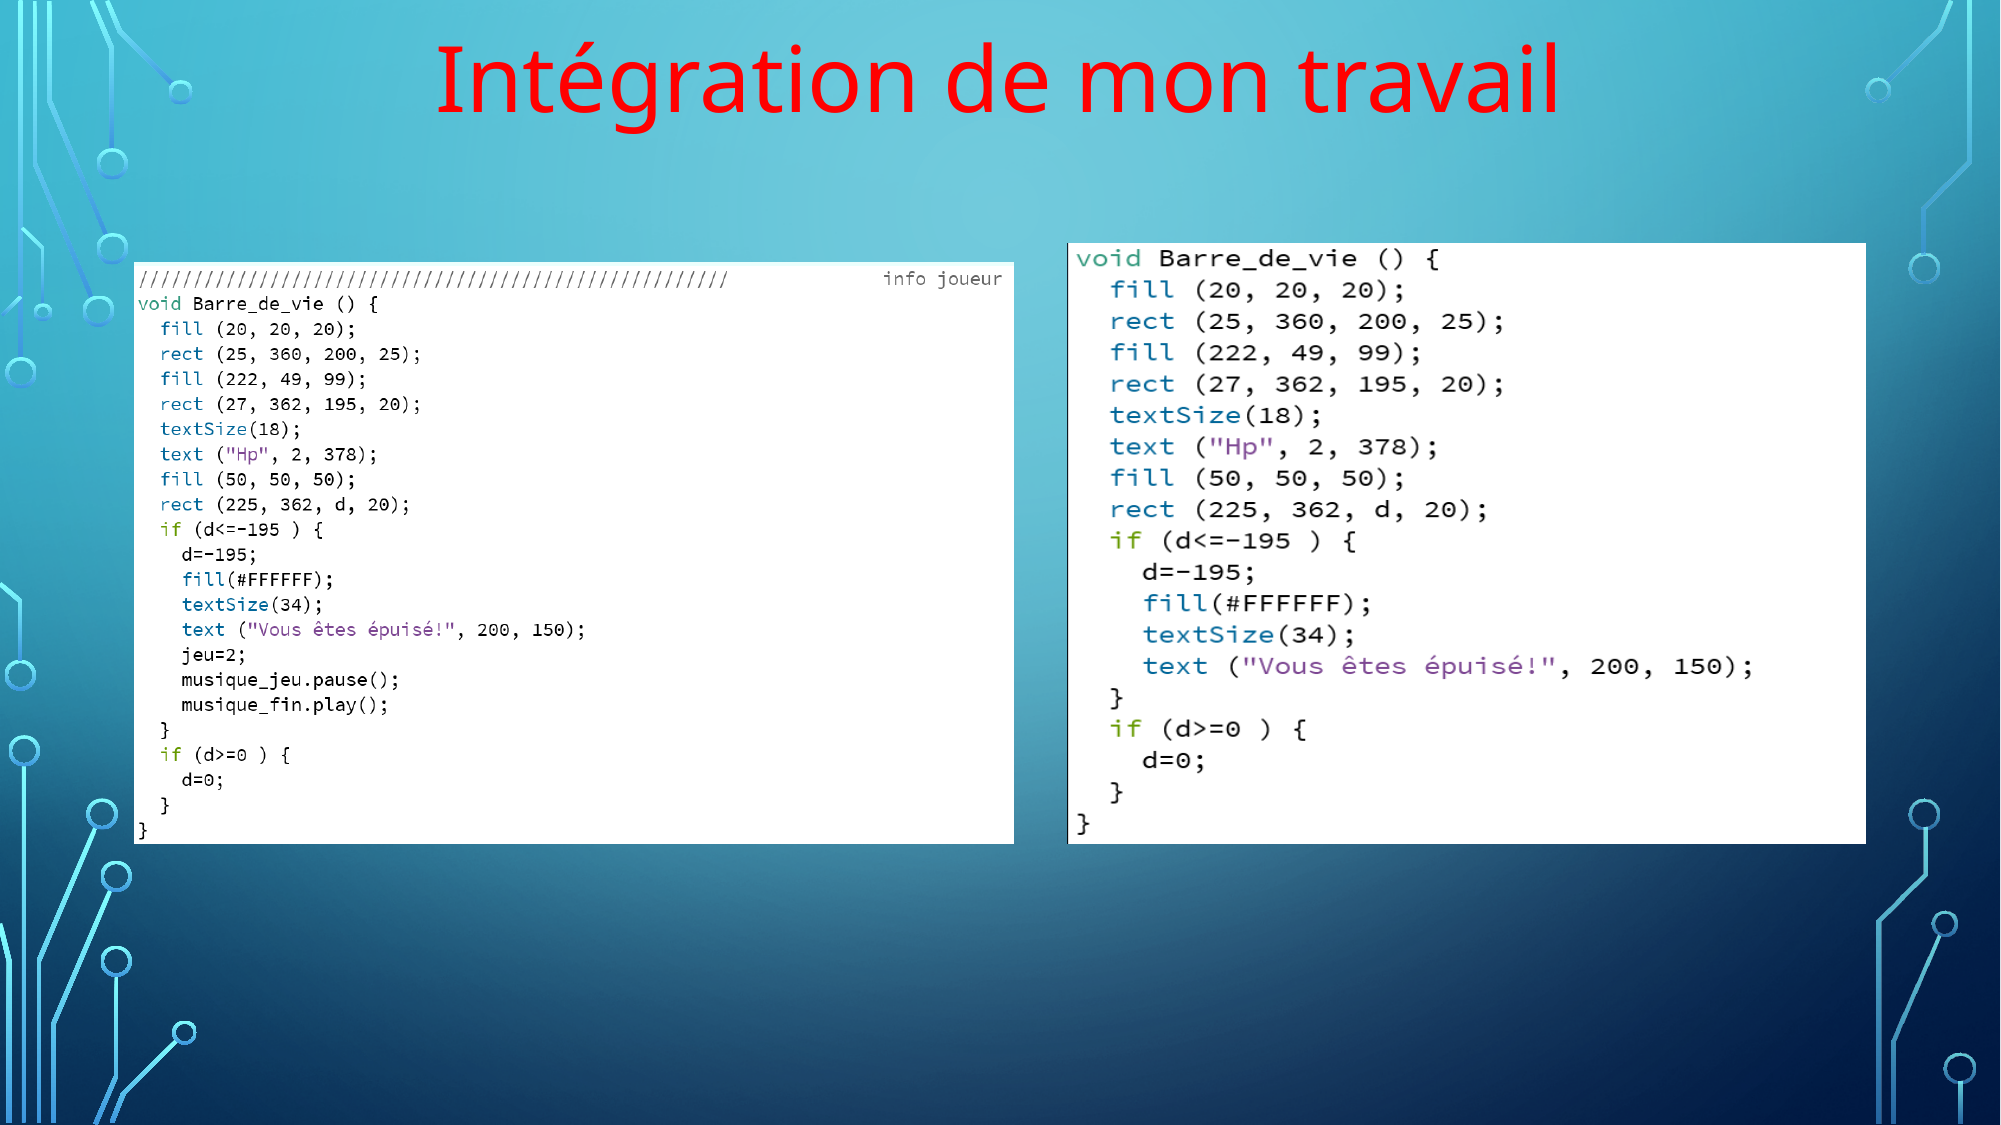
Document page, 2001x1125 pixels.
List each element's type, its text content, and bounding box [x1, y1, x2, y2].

text_box Intégration de mon travail [420, 13, 1579, 138]
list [133, 262, 1014, 844]
picture [1067, 243, 1866, 844]
